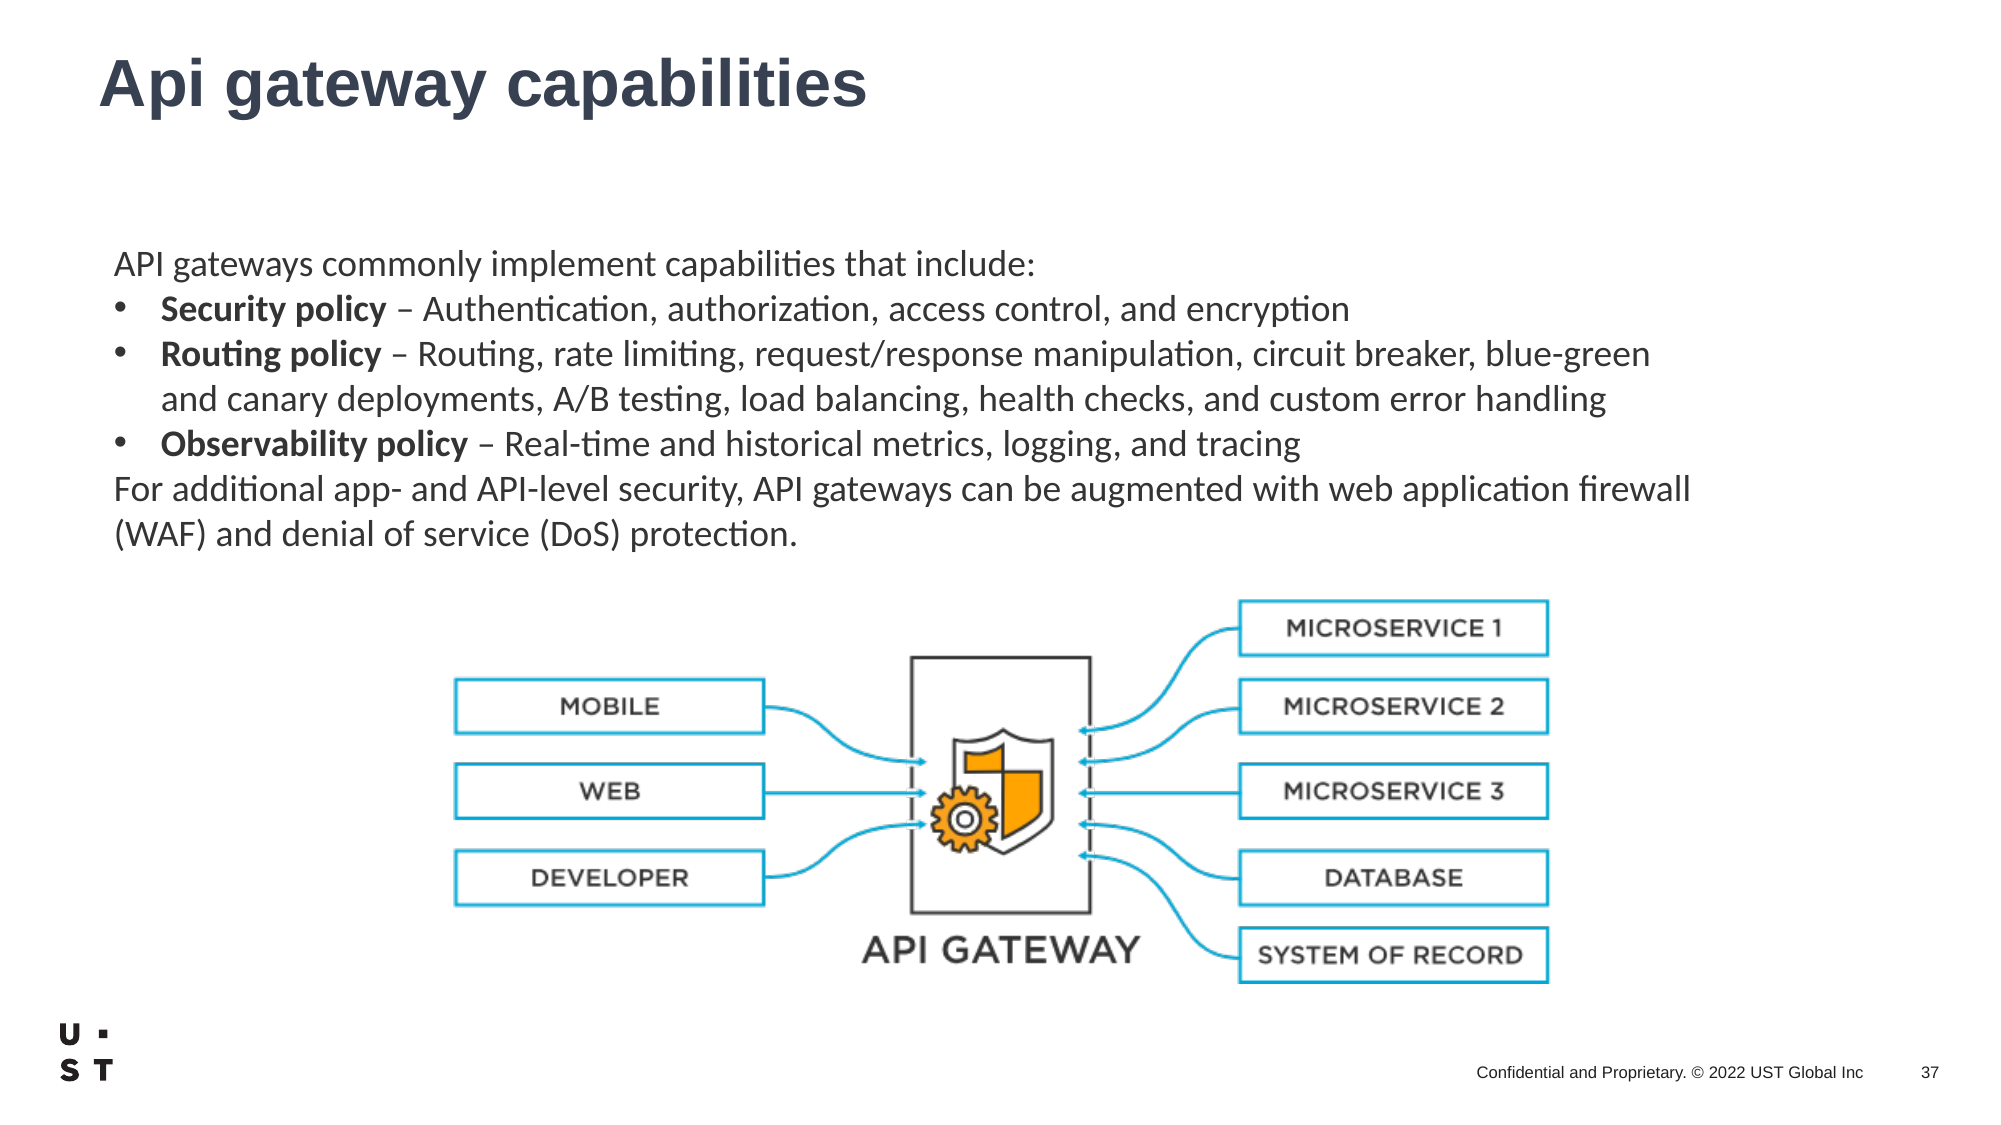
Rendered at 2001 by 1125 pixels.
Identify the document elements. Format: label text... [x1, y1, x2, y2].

text_box Api gateway capabilities [98, 49, 1979, 199]
text_box API gateways commonly implement capabilities that include: Security policy – Authentication, authorization, access control, and encryption Routing policy – Routing, rate limiting, request/response manipulation, circuit breaker, blue-green and canary deployments, A/B testing, load balancing, health checks, and custom error handling Observability policy – Real-time and historical metrics, logging, and tracing For additional app- and API-level security, API gateways can be augmented with web application firewall (WAF) and denial of service (DoS) protection. [98, 231, 1729, 1125]
picture [342, 598, 1658, 985]
